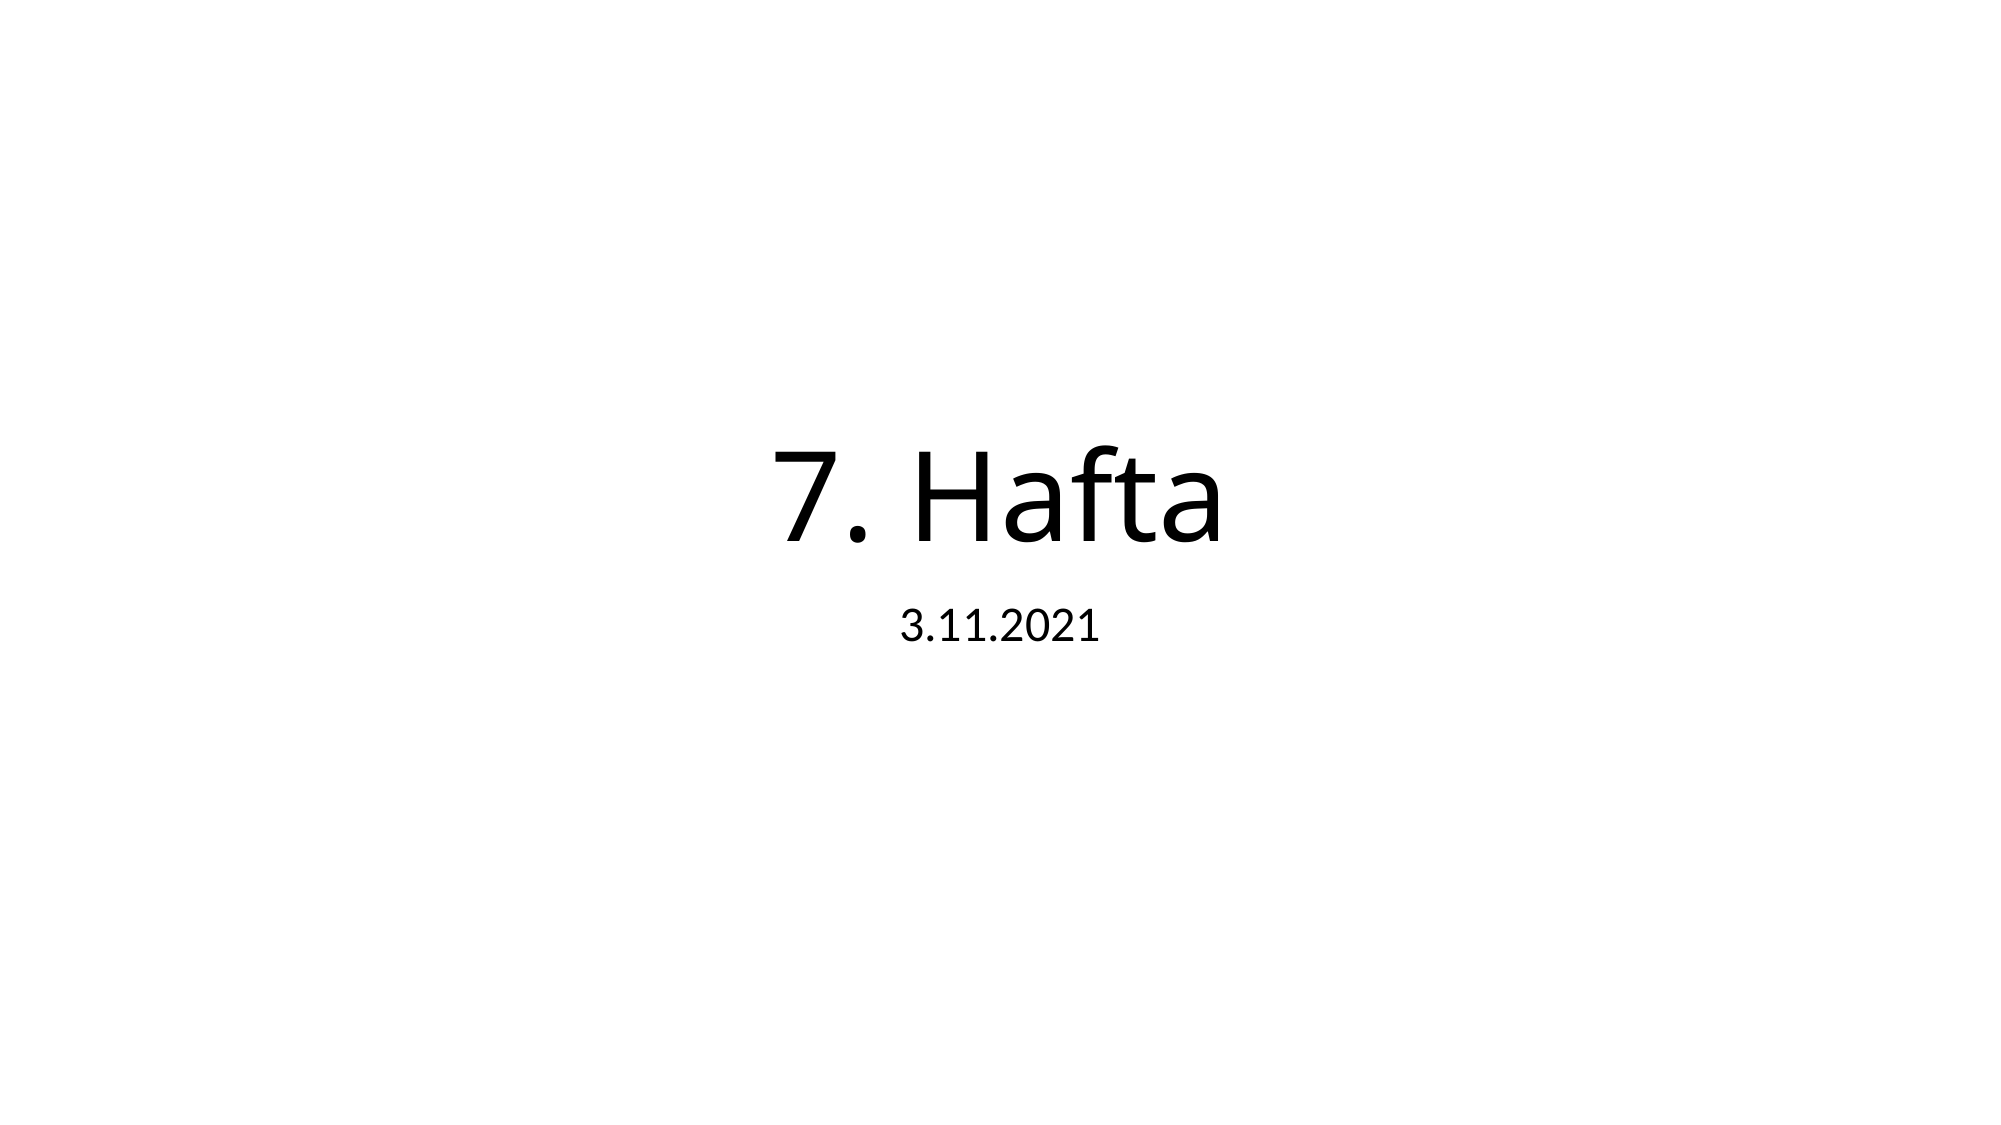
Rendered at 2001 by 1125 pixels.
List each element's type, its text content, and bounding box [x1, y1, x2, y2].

title 7. Hafta [249, 184, 1750, 576]
subtitle 3.11.2021 [249, 590, 1750, 863]
